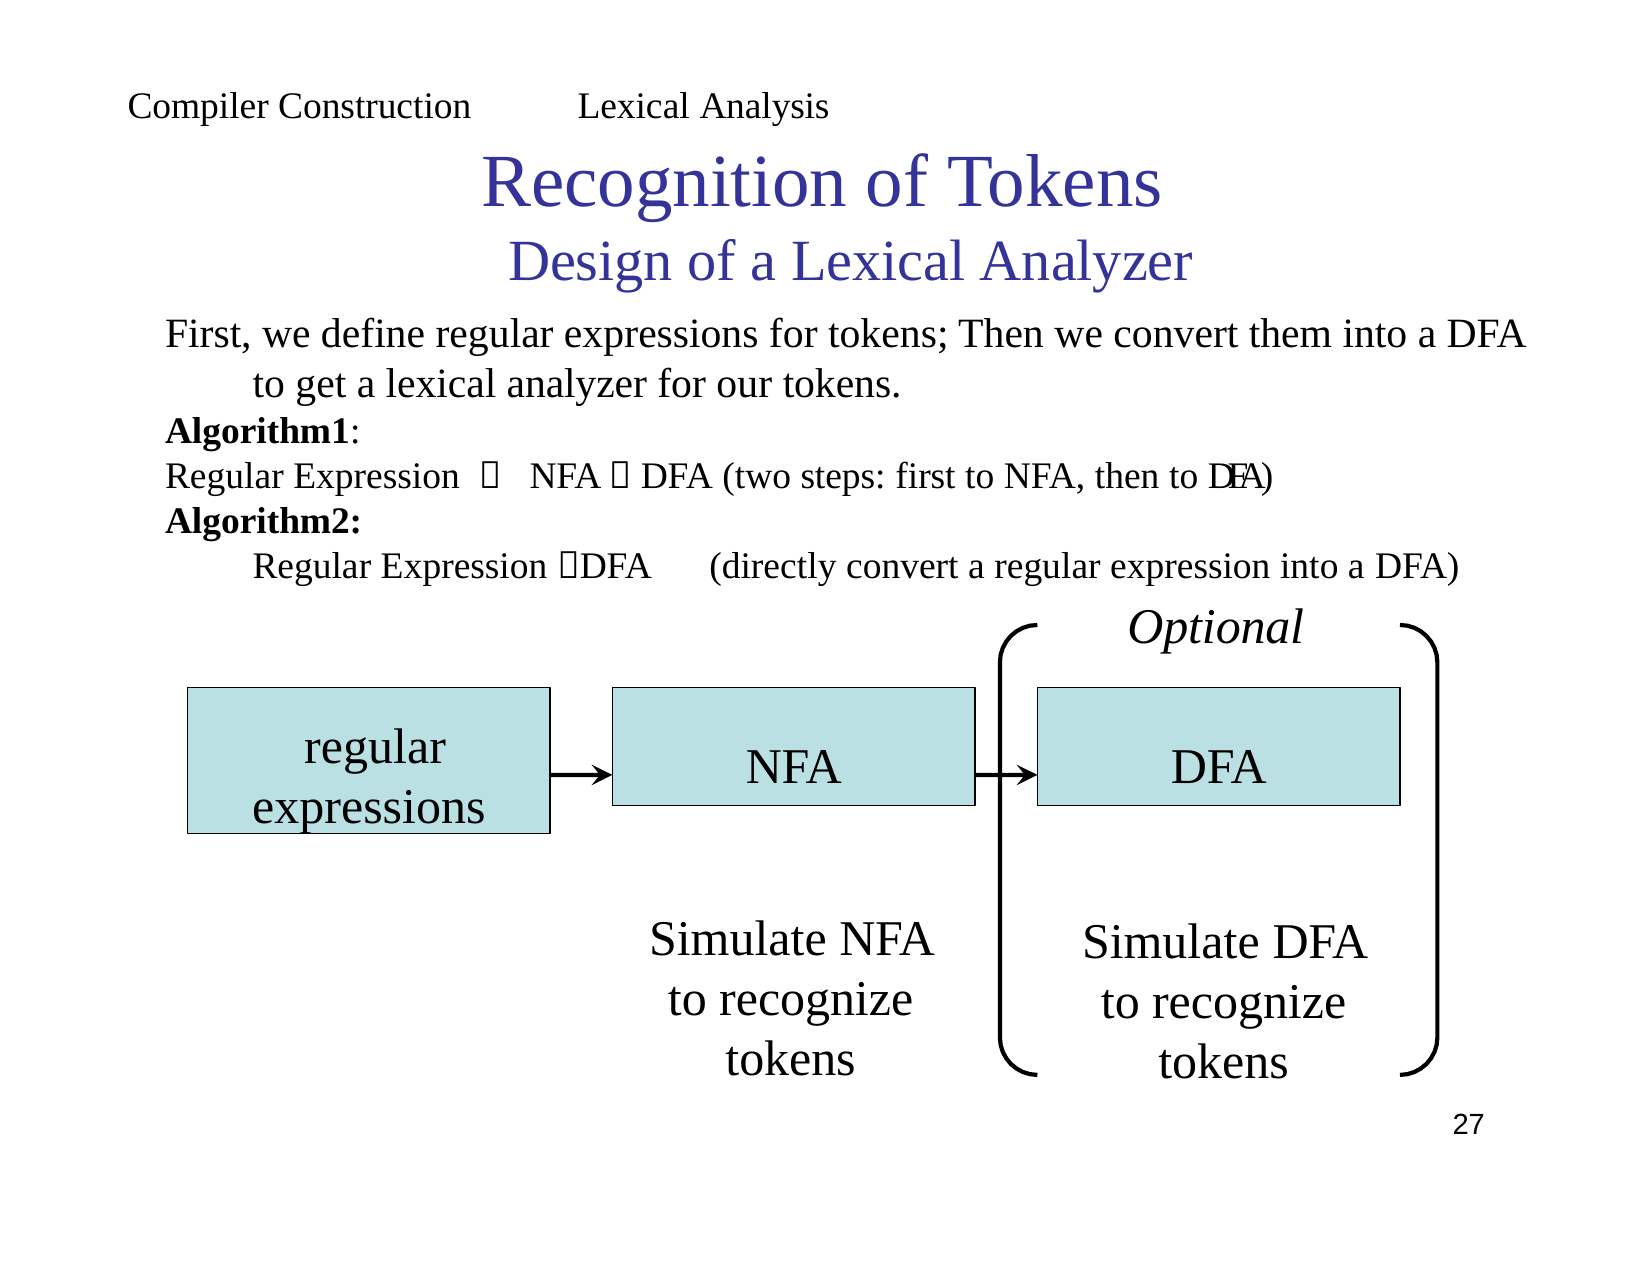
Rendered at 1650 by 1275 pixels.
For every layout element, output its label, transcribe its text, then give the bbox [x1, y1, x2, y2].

text_box [549, 764, 613, 786]
text_box Recognition of Tokens [479, 129, 1171, 200]
text_box Compiler Construction Lexical Analysis [125, 79, 1527, 127]
text_box DFA [1041, 687, 1399, 806]
text_box Design of a Lexical Analyzer First, we define regular expressions for tokens; Then we convert them into a DFA to get a lexical analyzer for our tokens. Algorithm1: Regular Expression  NFA  DFA (two steps: first to NFA, then to DFA ) Algorithm2: [162, 200, 1539, 542]
text_box Simulate DFA to recognize tokens [1075, 906, 1370, 1089]
text_box Simulate NFA to recognize tokens [642, 903, 937, 1086]
text_box NFA [612, 687, 969, 806]
text_box Regular Expression DFA [250, 539, 688, 587]
text_box [1399, 654, 1438, 1075]
text_box (directly convert a regular expression into a DFA) Optional [707, 534, 1463, 654]
text_box <number> [1446, 1106, 1492, 1275]
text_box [974, 624, 1038, 1076]
text_box regular expressions [187, 687, 550, 834]
